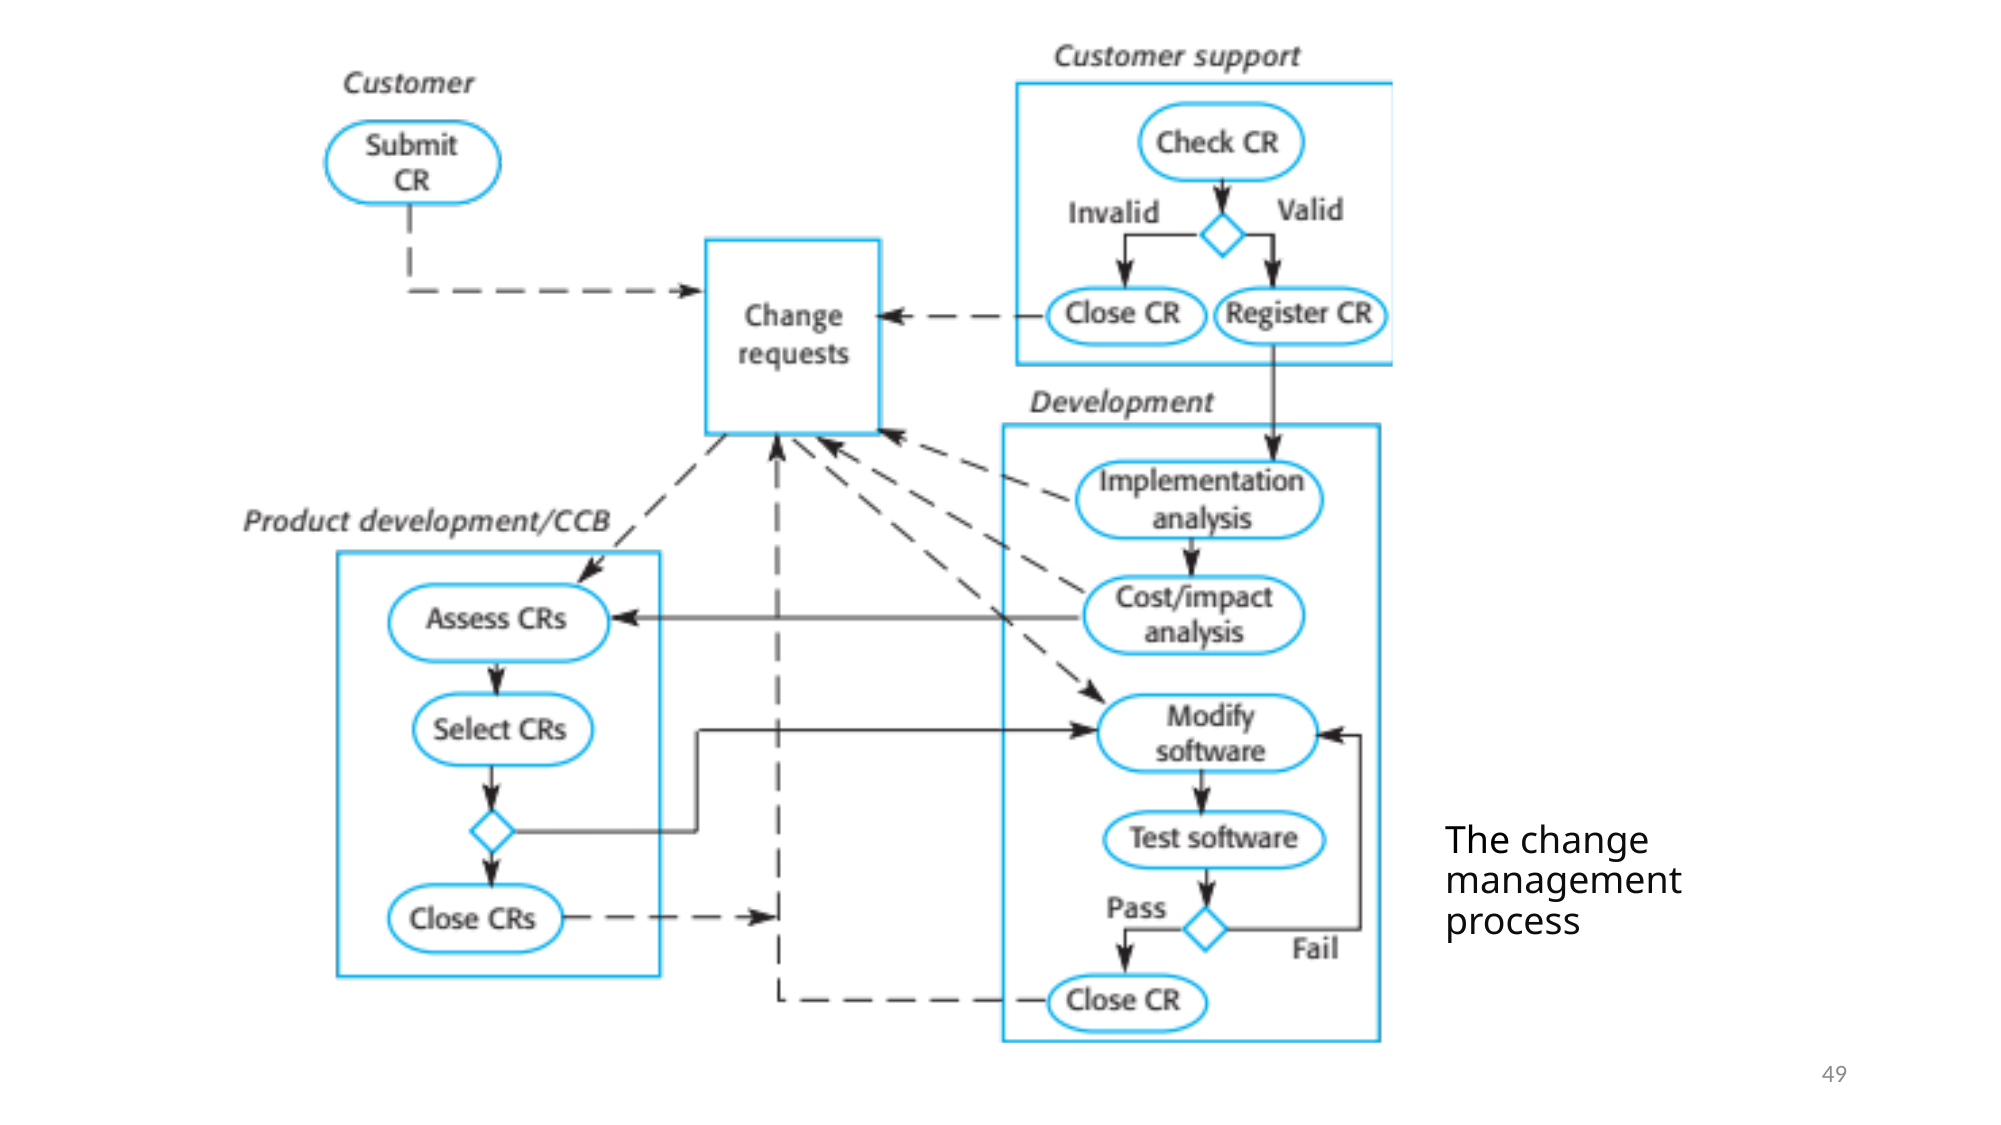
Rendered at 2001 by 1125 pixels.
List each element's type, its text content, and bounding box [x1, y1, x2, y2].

title The change management process [1521, 787, 1727, 976]
slide_number 49 [1412, 1042, 1863, 1103]
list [192, 37, 1521, 1043]
